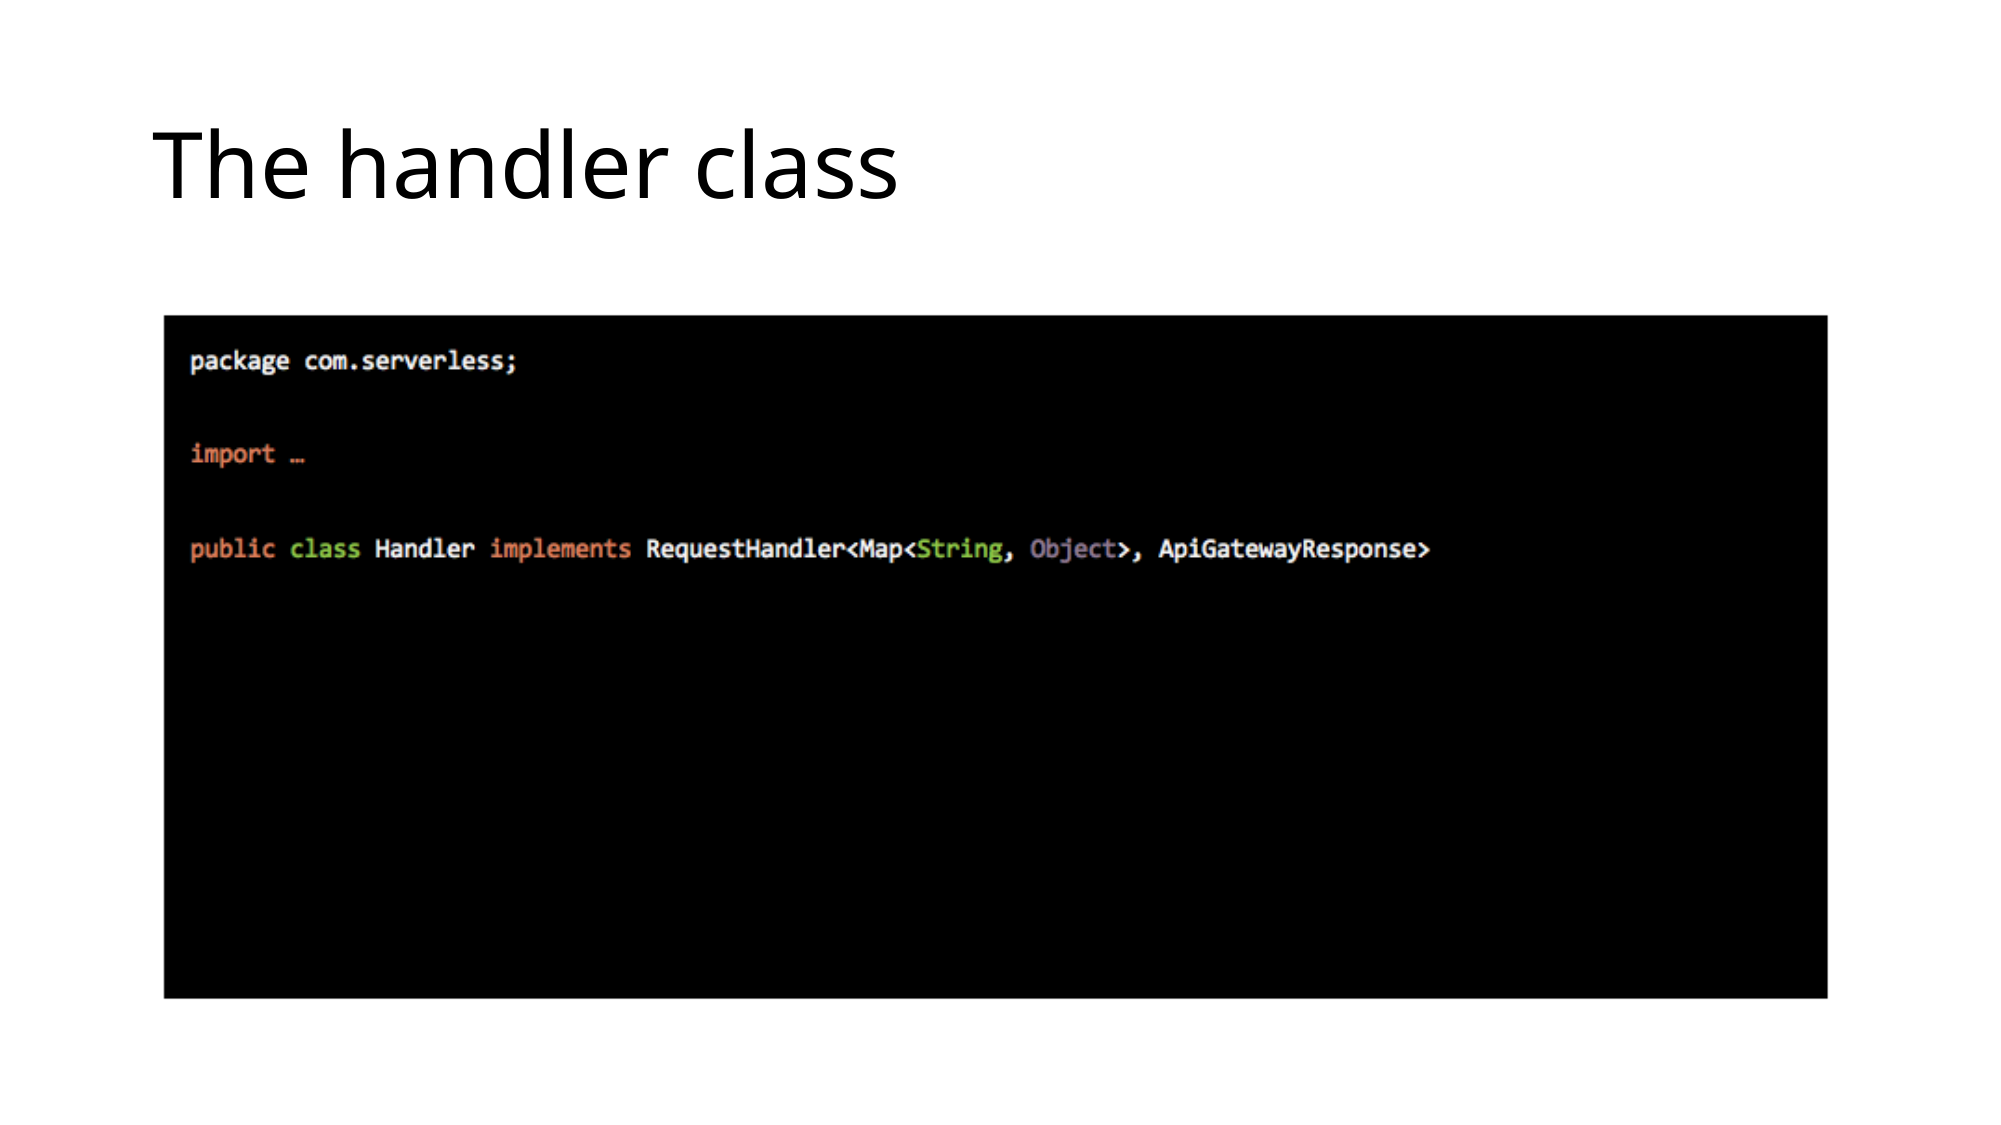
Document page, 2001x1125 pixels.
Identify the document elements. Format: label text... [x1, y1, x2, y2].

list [156, 299, 1843, 1014]
title The handler class [137, 59, 1863, 278]
